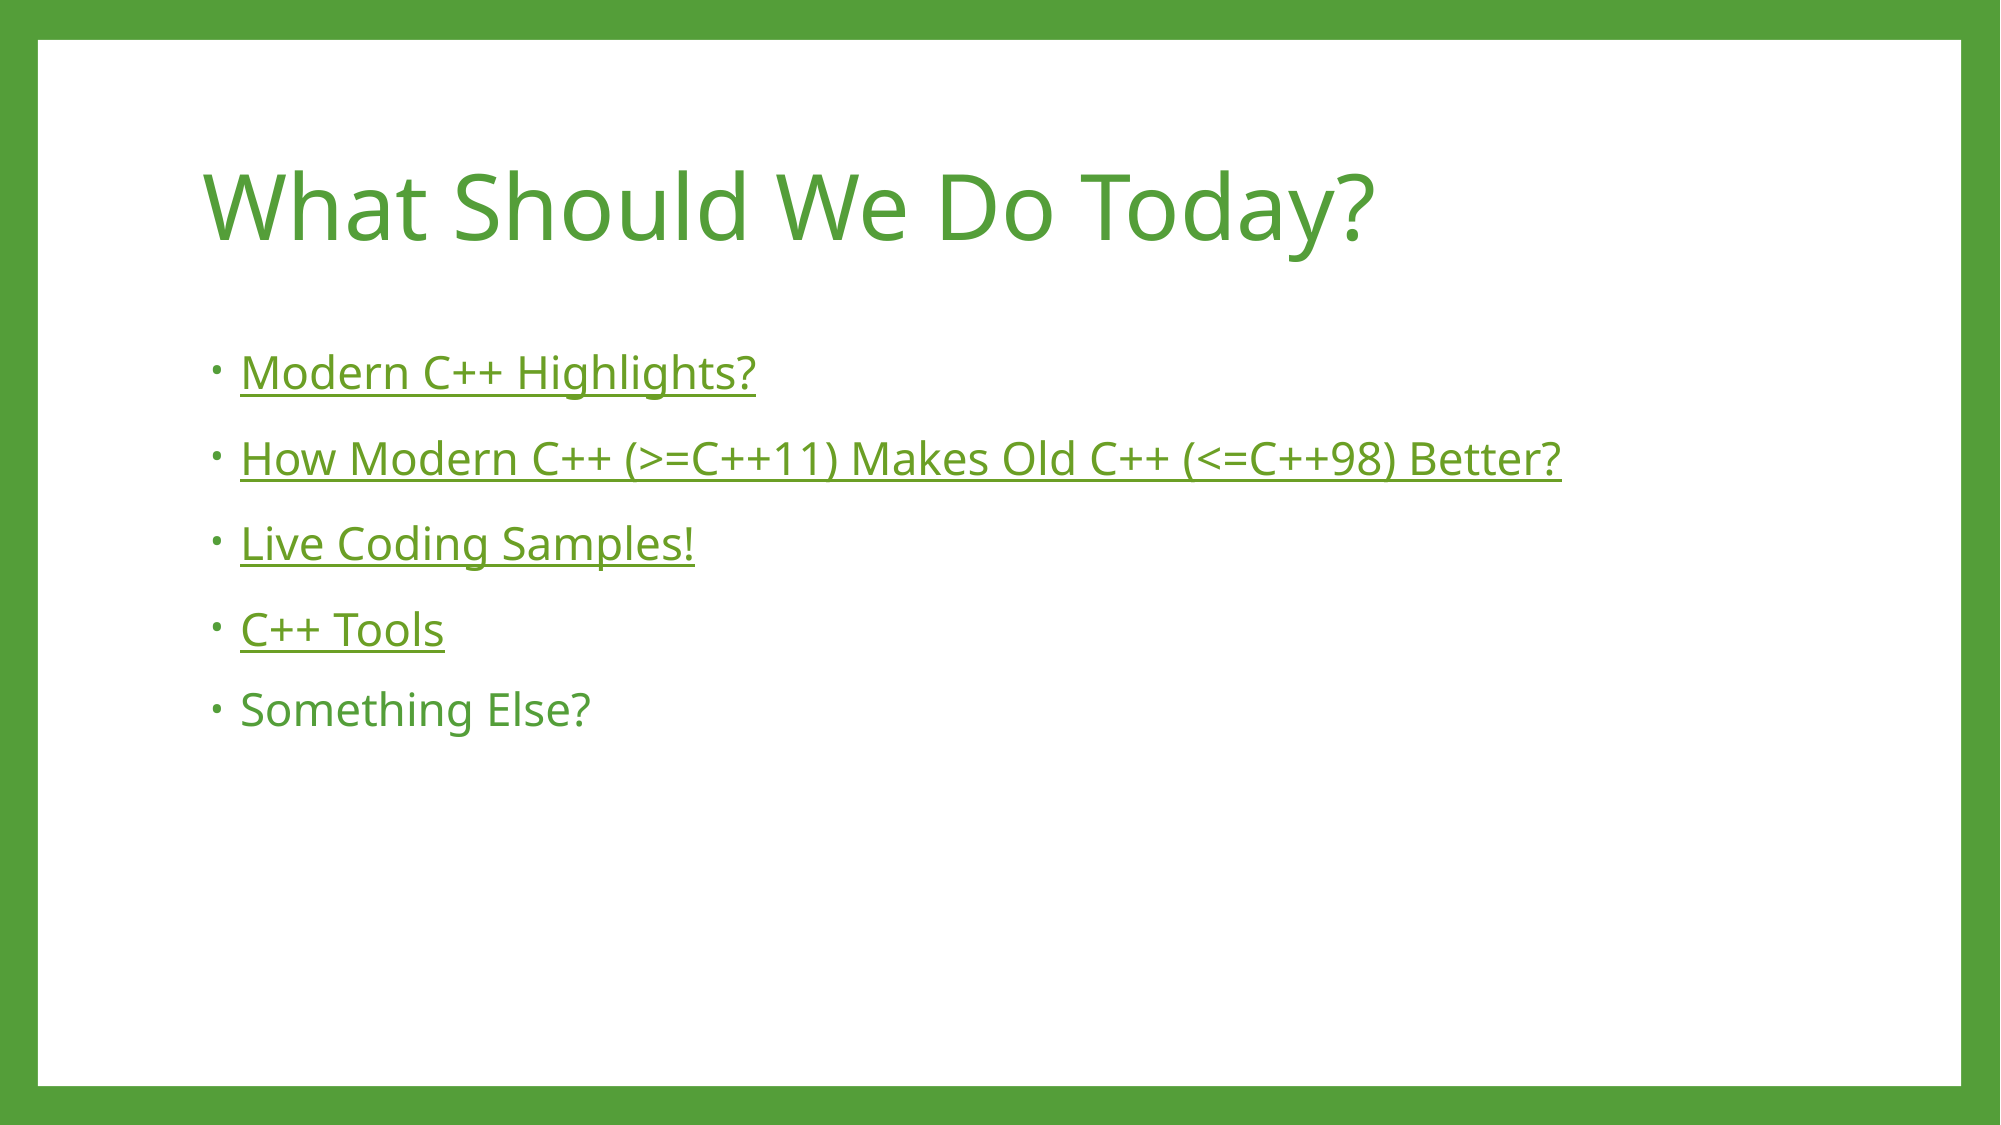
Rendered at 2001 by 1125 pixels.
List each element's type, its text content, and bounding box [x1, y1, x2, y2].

list Modern C++ Highlights? How Modern C++ (>=C++11) Makes Old C++ (<=C++98) Better? Live Coding Samples! C++ Tools Something Else? [187, 337, 1808, 1000]
title What Should We Do Today? [187, 99, 1808, 323]
